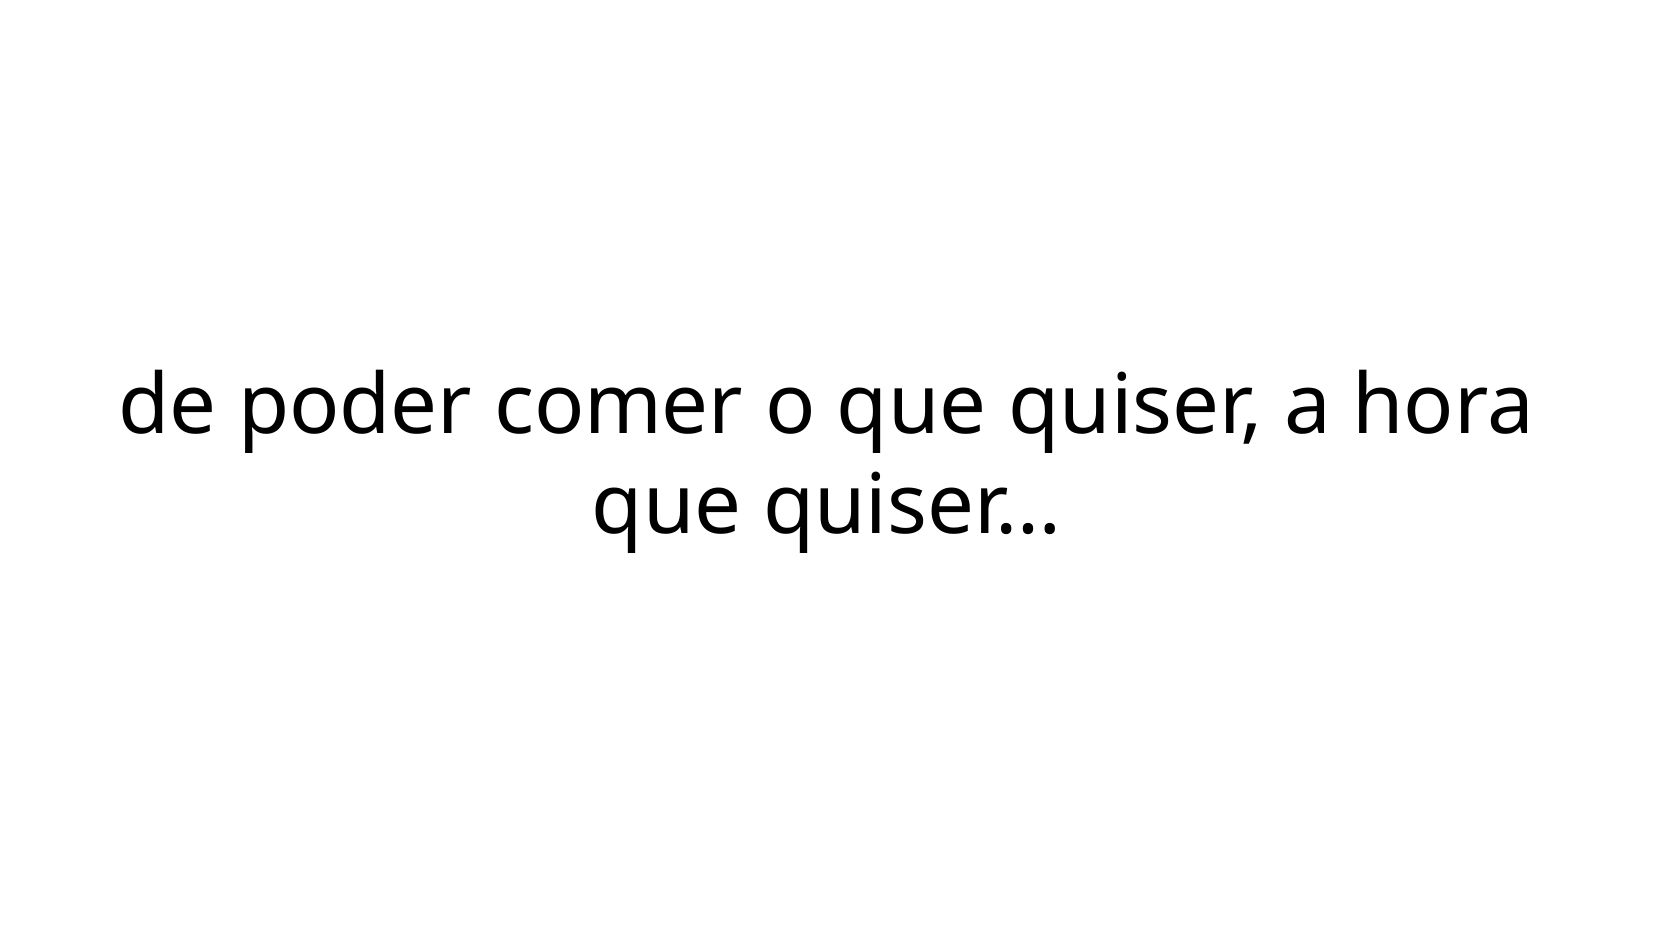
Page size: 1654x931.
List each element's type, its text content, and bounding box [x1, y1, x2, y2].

text_box de poder comer o que quiser, a hora que quiser… [46, 342, 1607, 558]
